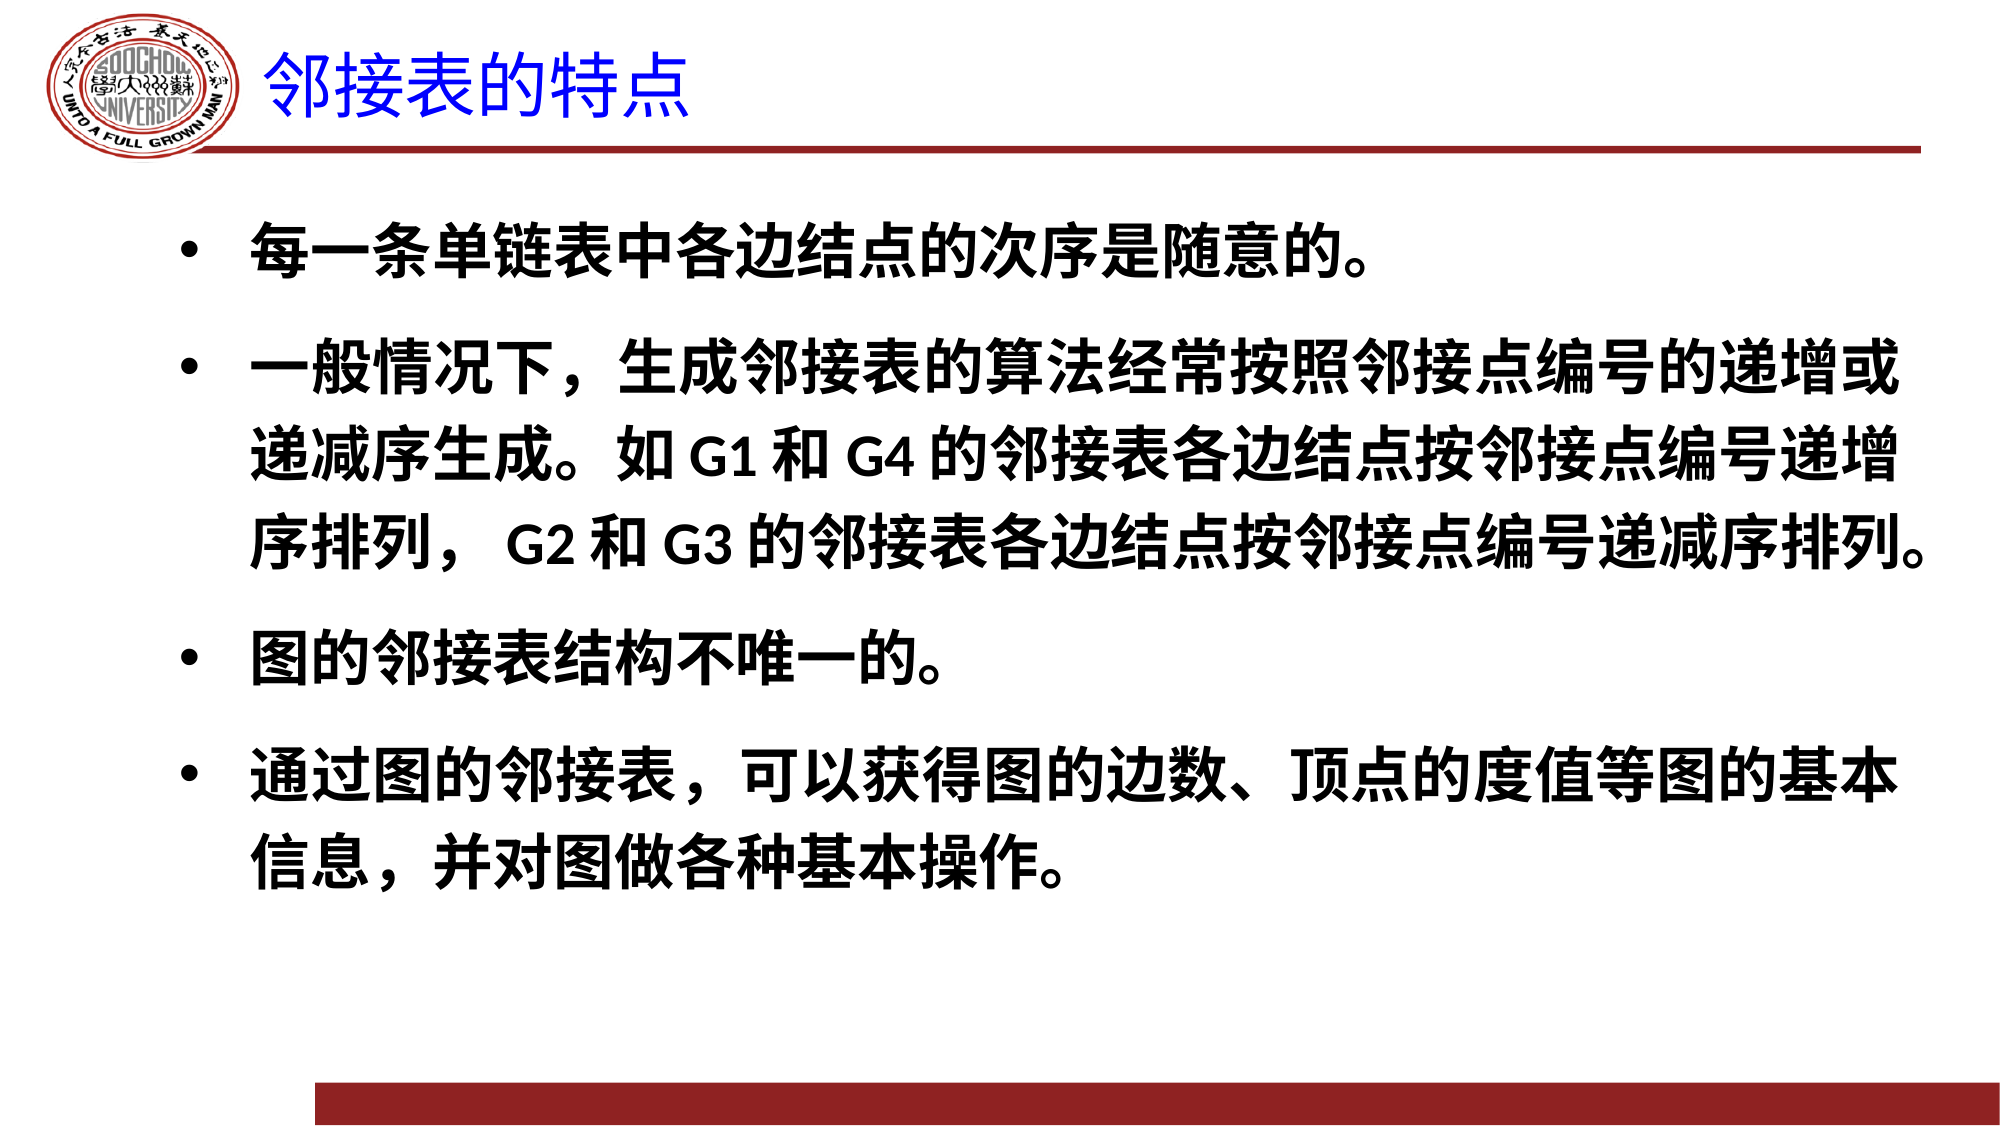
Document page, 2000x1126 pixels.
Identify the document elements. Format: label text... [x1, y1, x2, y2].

picture [40, 9, 246, 163]
list 每一条单链表中各边结点的次序是随意的。 一般情况下，生成邻接表的算法经常按照邻接点编号的递增或递减序生成。如G1和G4的邻接表各边结点按邻接点编号递增序排列，G2和G3的邻接表各边结点按邻接点编号递减序排列。 图的邻接表结构不唯一的。 通过图的邻接表，可以获得图的边数、顶点的度值等图的基本信息，并对图做各种基本操作。 [159, 188, 1921, 987]
title 邻接表的特点 [242, 30, 1921, 138]
